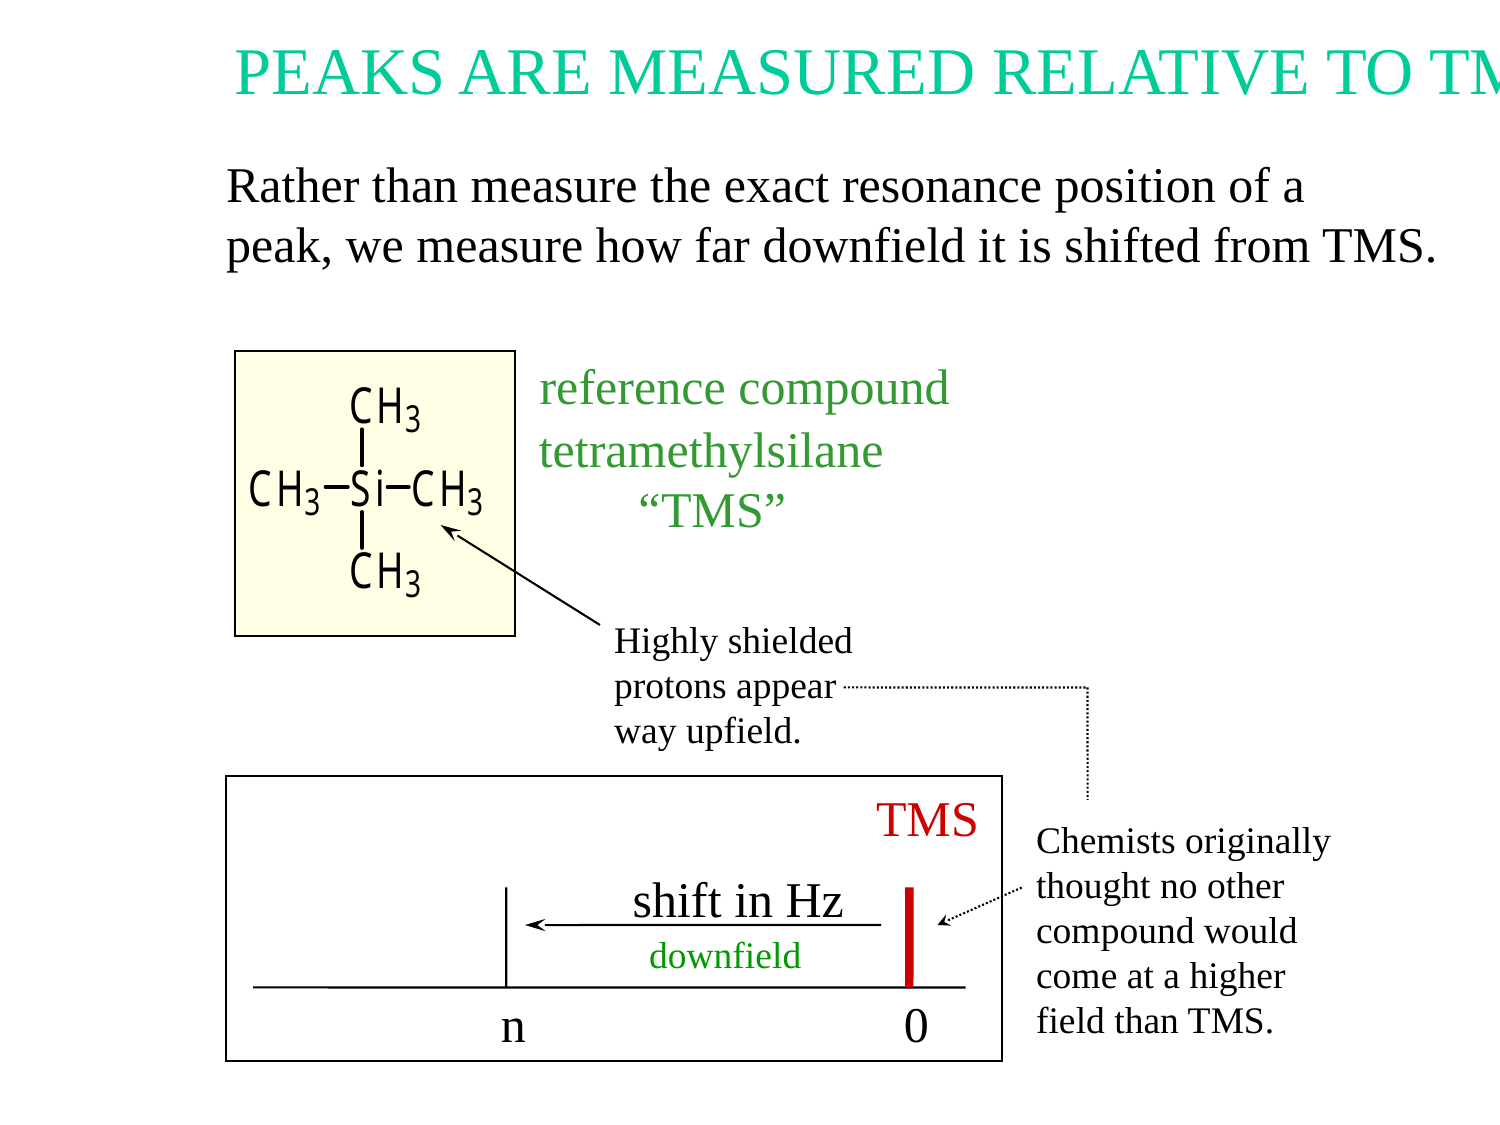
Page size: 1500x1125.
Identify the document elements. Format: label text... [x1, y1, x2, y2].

text_box reference compound [524, 347, 966, 423]
text_box Chemists originally thought no other compound would come at a higher field than TMS. [1020, 808, 1347, 1049]
text_box [937, 914, 952, 926]
text_box Highly shielded protons appear way upfield. [598, 608, 869, 759]
text_box downfield [634, 923, 817, 984]
text_box tetramethylsilane “TMS” [523, 409, 900, 545]
text_box PEAKS ARE MEASURED RELATIVE TO TMS [219, 20, 1500, 116]
picture [233, 356, 498, 627]
text_box [235, 565, 515, 637]
text_box Rather than measure the exact resonance position of a peak, we measure how far downfield it is shifted from TMS. [211, 144, 1454, 280]
text_box [225, 776, 1003, 1062]
text_box [235, 351, 515, 570]
